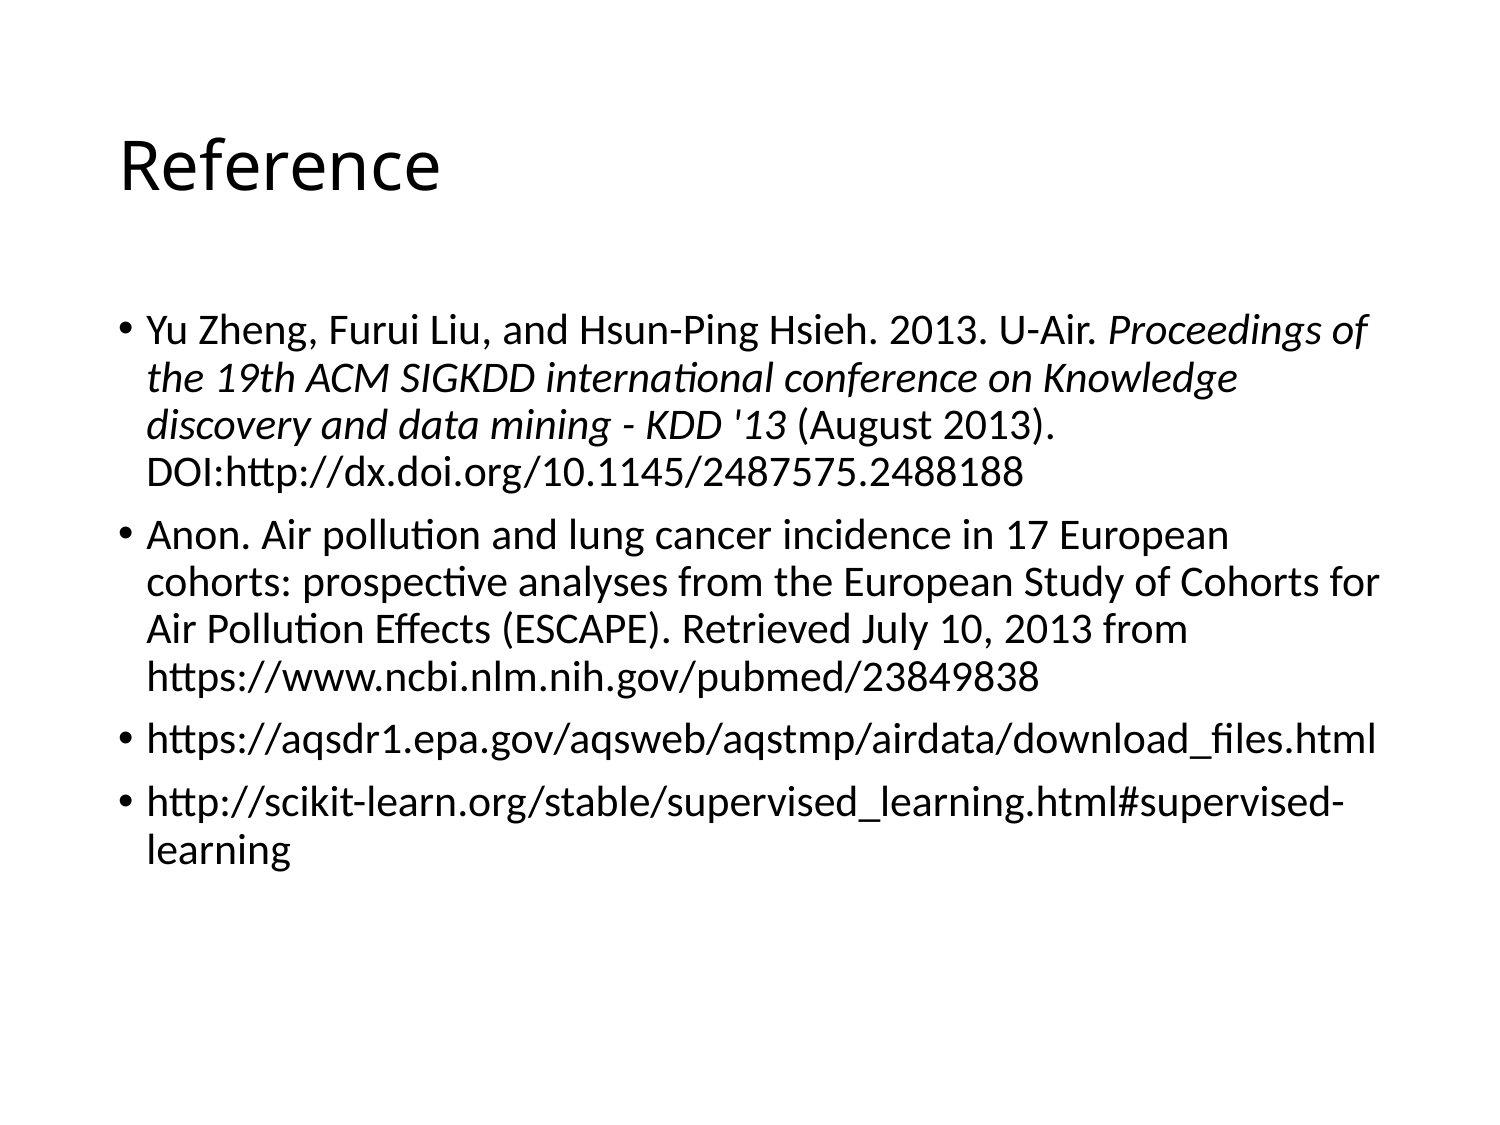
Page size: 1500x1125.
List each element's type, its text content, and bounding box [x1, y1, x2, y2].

list Yu Zheng, Furui Liu, and Hsun-Ping Hsieh. 2013. U-Air. Proceedings of the 19th ACM SIGKDD international conference on Knowledge discovery and data mining - KDD '13 (August 2013). DOI:http://dx.doi.org/10.1145/2487575.2488188 Anon. Air pollution and lung cancer incidence in 17 European cohorts: prospective analyses from the European Study of Cohorts for Air Pollution Effects (ESCAPE). Retrieved July 10, 2013 from https://www.ncbi.nlm.nih.gov/pubmed/23849838 https://aqsdr1.epa.gov/aqsweb/aqstmp/airdata/download_files.html http://scikit-learn.org/stable/supervised_learning.html#supervised-learning [103, 299, 1397, 1014]
title Reference [103, 59, 1397, 278]
